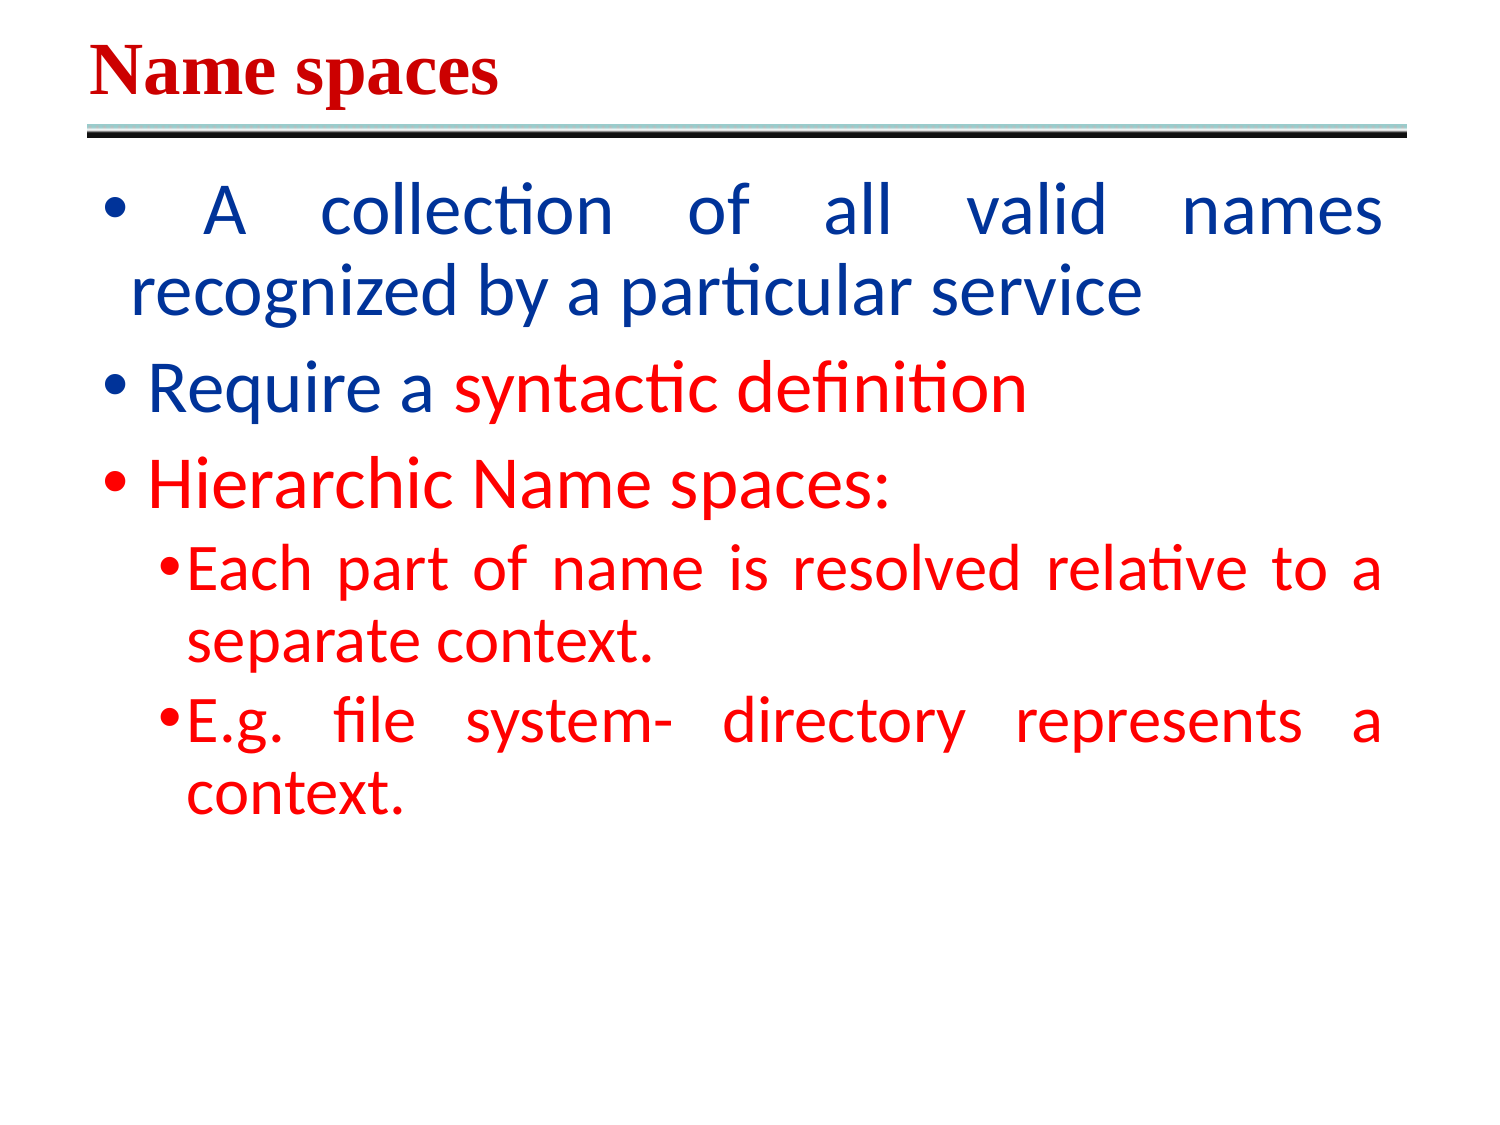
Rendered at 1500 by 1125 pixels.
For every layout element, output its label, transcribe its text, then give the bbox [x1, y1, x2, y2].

text_box Name spaces [74, 12, 1413, 118]
list A collection of all valid names recognized by a particular service Require a syntactic definition Hierarchic Name spaces: Each part of name is resolved relative to a separate context. E.g. file system- directory represents a context. [87, 162, 1400, 1100]
picture [87, 124, 1407, 138]
